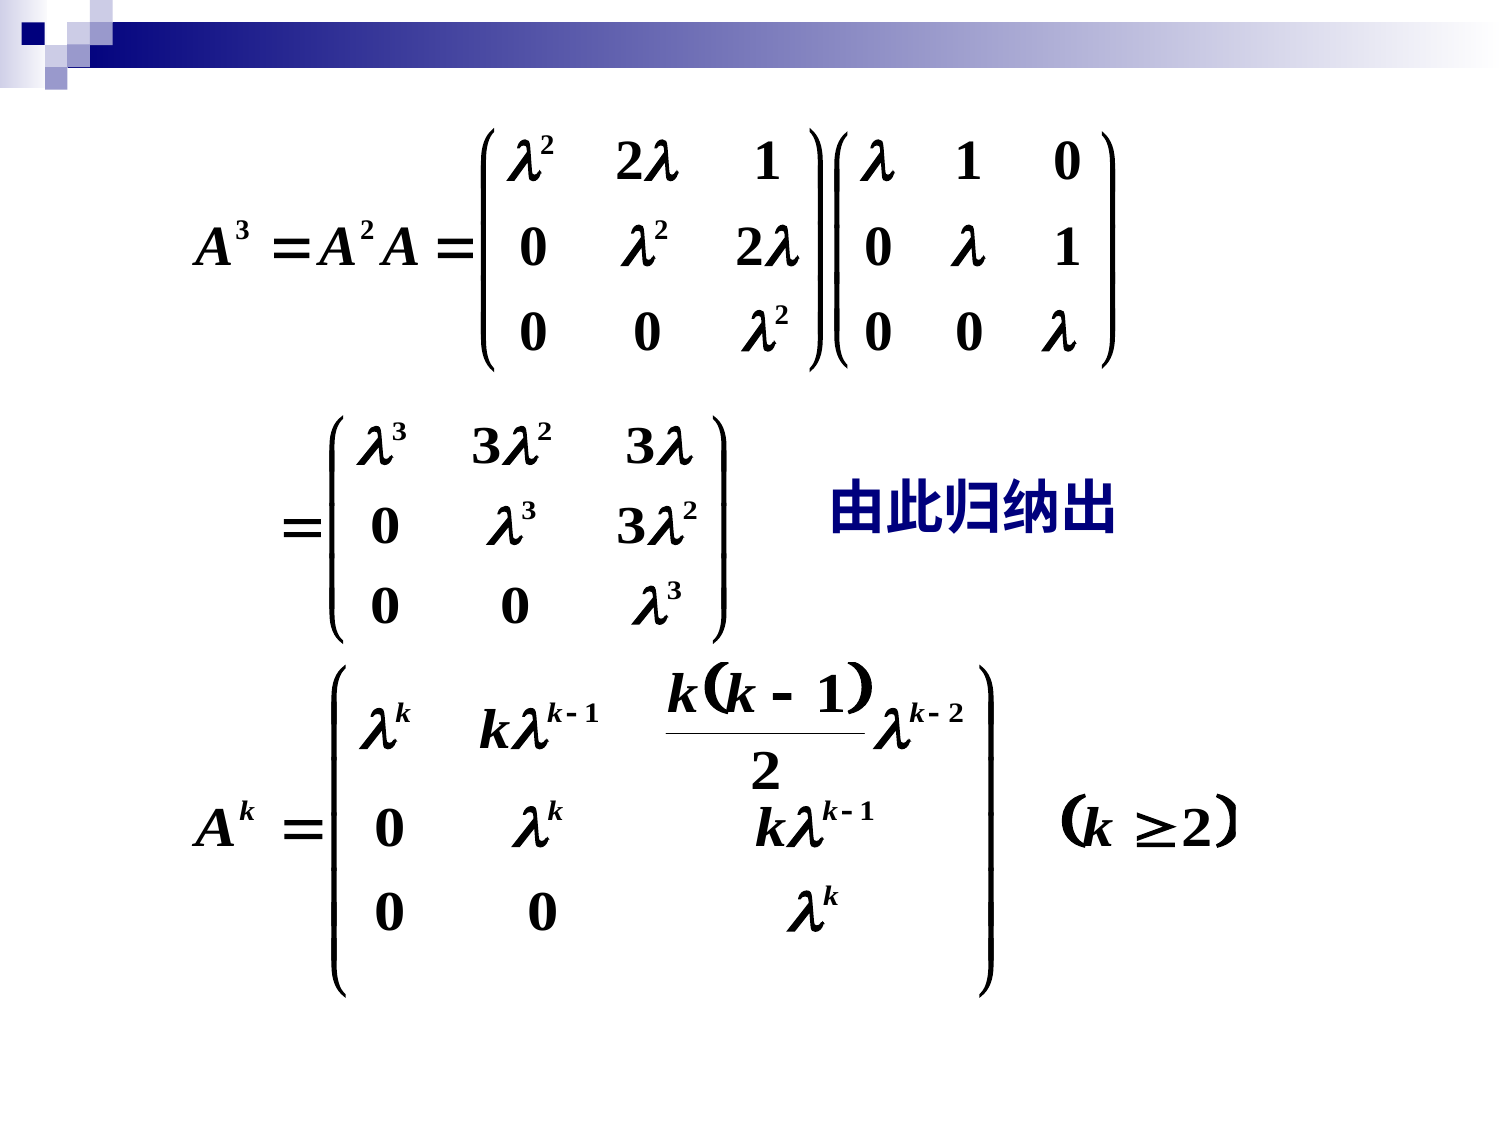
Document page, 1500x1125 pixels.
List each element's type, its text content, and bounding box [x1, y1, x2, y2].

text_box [274, 412, 738, 648]
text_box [187, 124, 1126, 376]
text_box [187, 662, 1236, 1001]
text_box 由此归纳出 [812, 462, 1134, 548]
